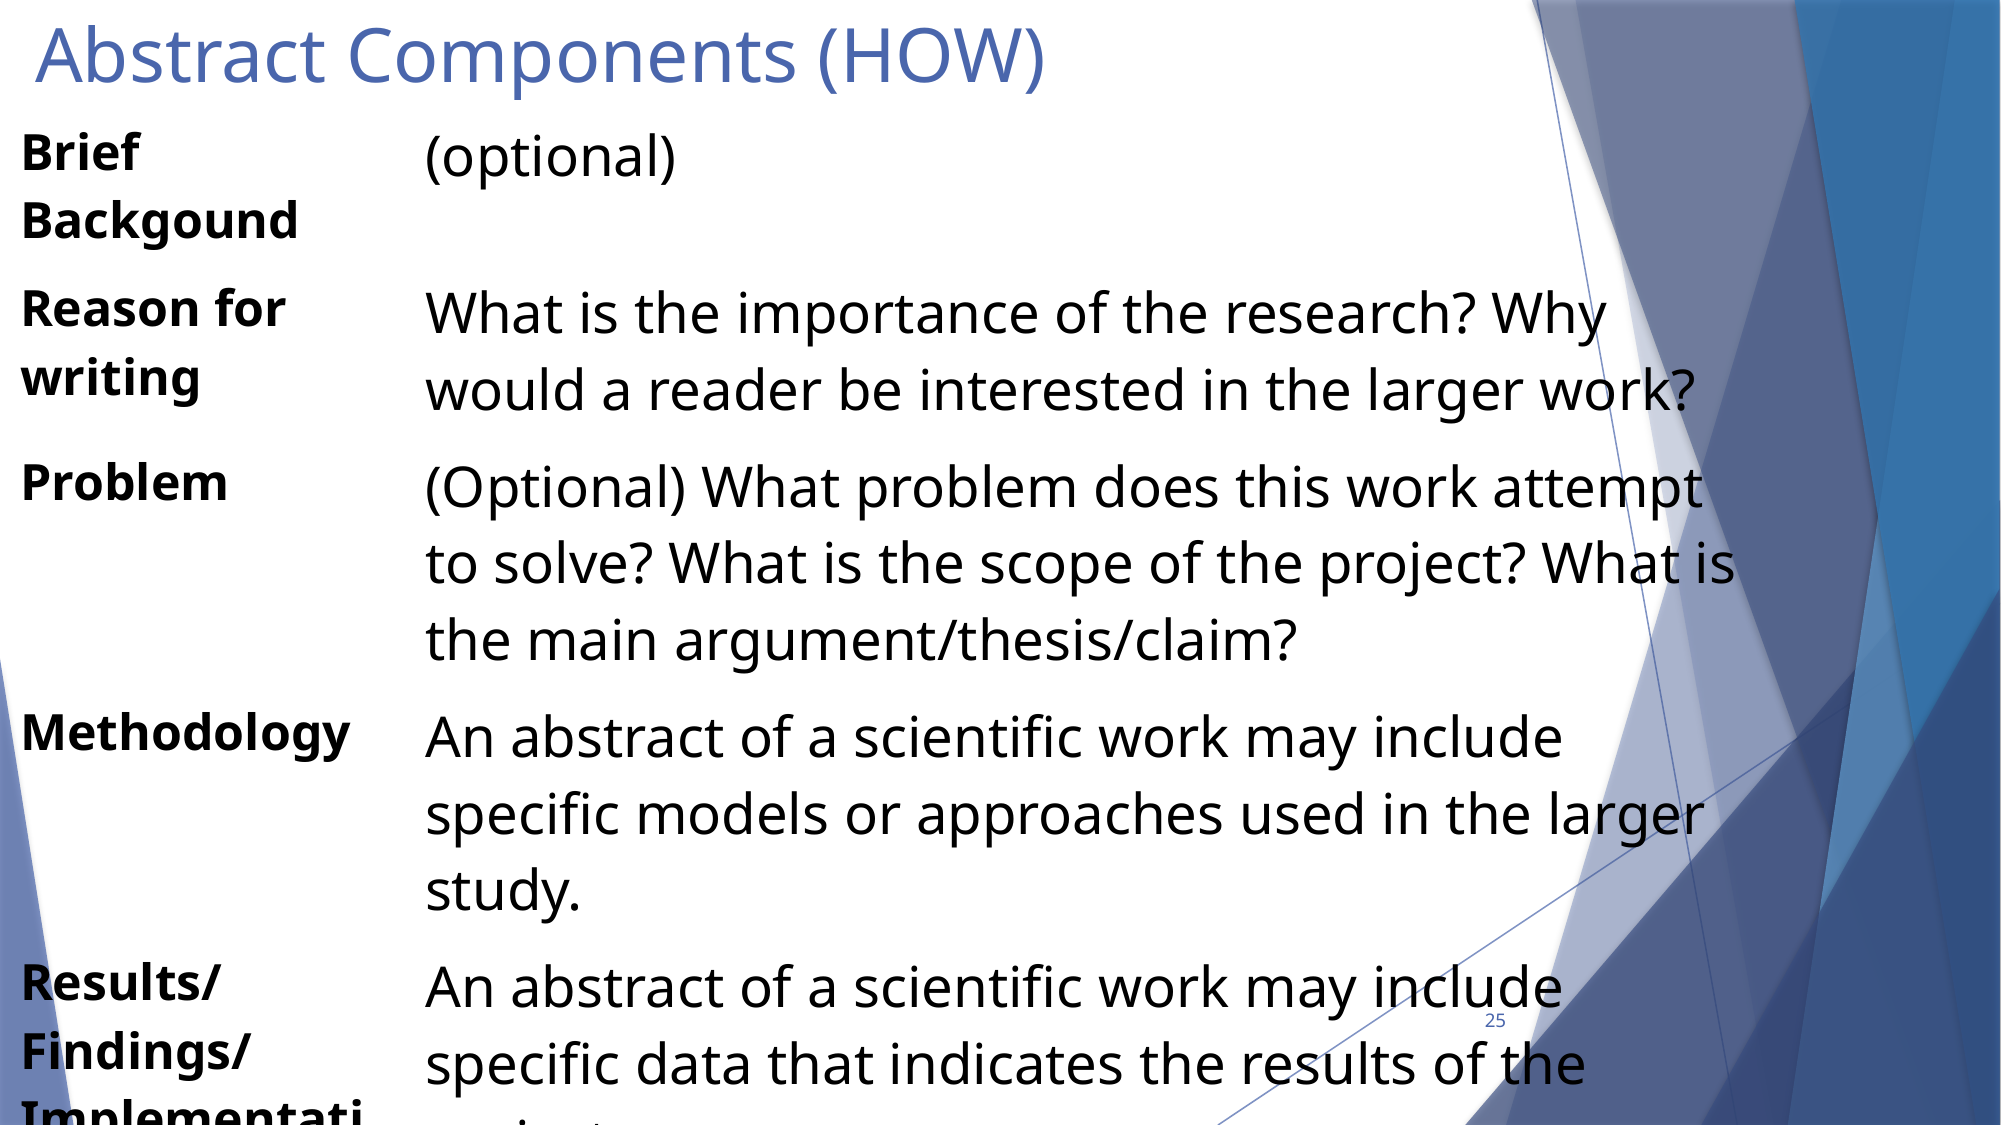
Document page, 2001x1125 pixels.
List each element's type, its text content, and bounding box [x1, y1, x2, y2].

table_cell An abstract of a scientific work may include specific models or approaches used in the larger study. [405, 687, 1772, 937]
table_cell What is the importance of the research? Why would a reader be interested in the larger work? [405, 263, 1772, 437]
table_cell Methodology [0, 687, 405, 937]
table_cell (Optional) What problem does this work attempt to solve? What is the scope of the project? What is the main argument/thesis/claim? [405, 437, 1772, 687]
table_cell Problem [0, 437, 405, 687]
table_cell An abstract of a scientific work may include specific data that indicates the results of the project. [405, 937, 1772, 1125]
table_header (optional) [405, 107, 1772, 263]
table_header Brief Backgound [0, 107, 405, 263]
title Abstract Components (HOW) [20, 0, 1514, 107]
table_cell Reason for writing [0, 263, 405, 437]
table_cell Results/ Findings/ Implementation [0, 937, 405, 1125]
